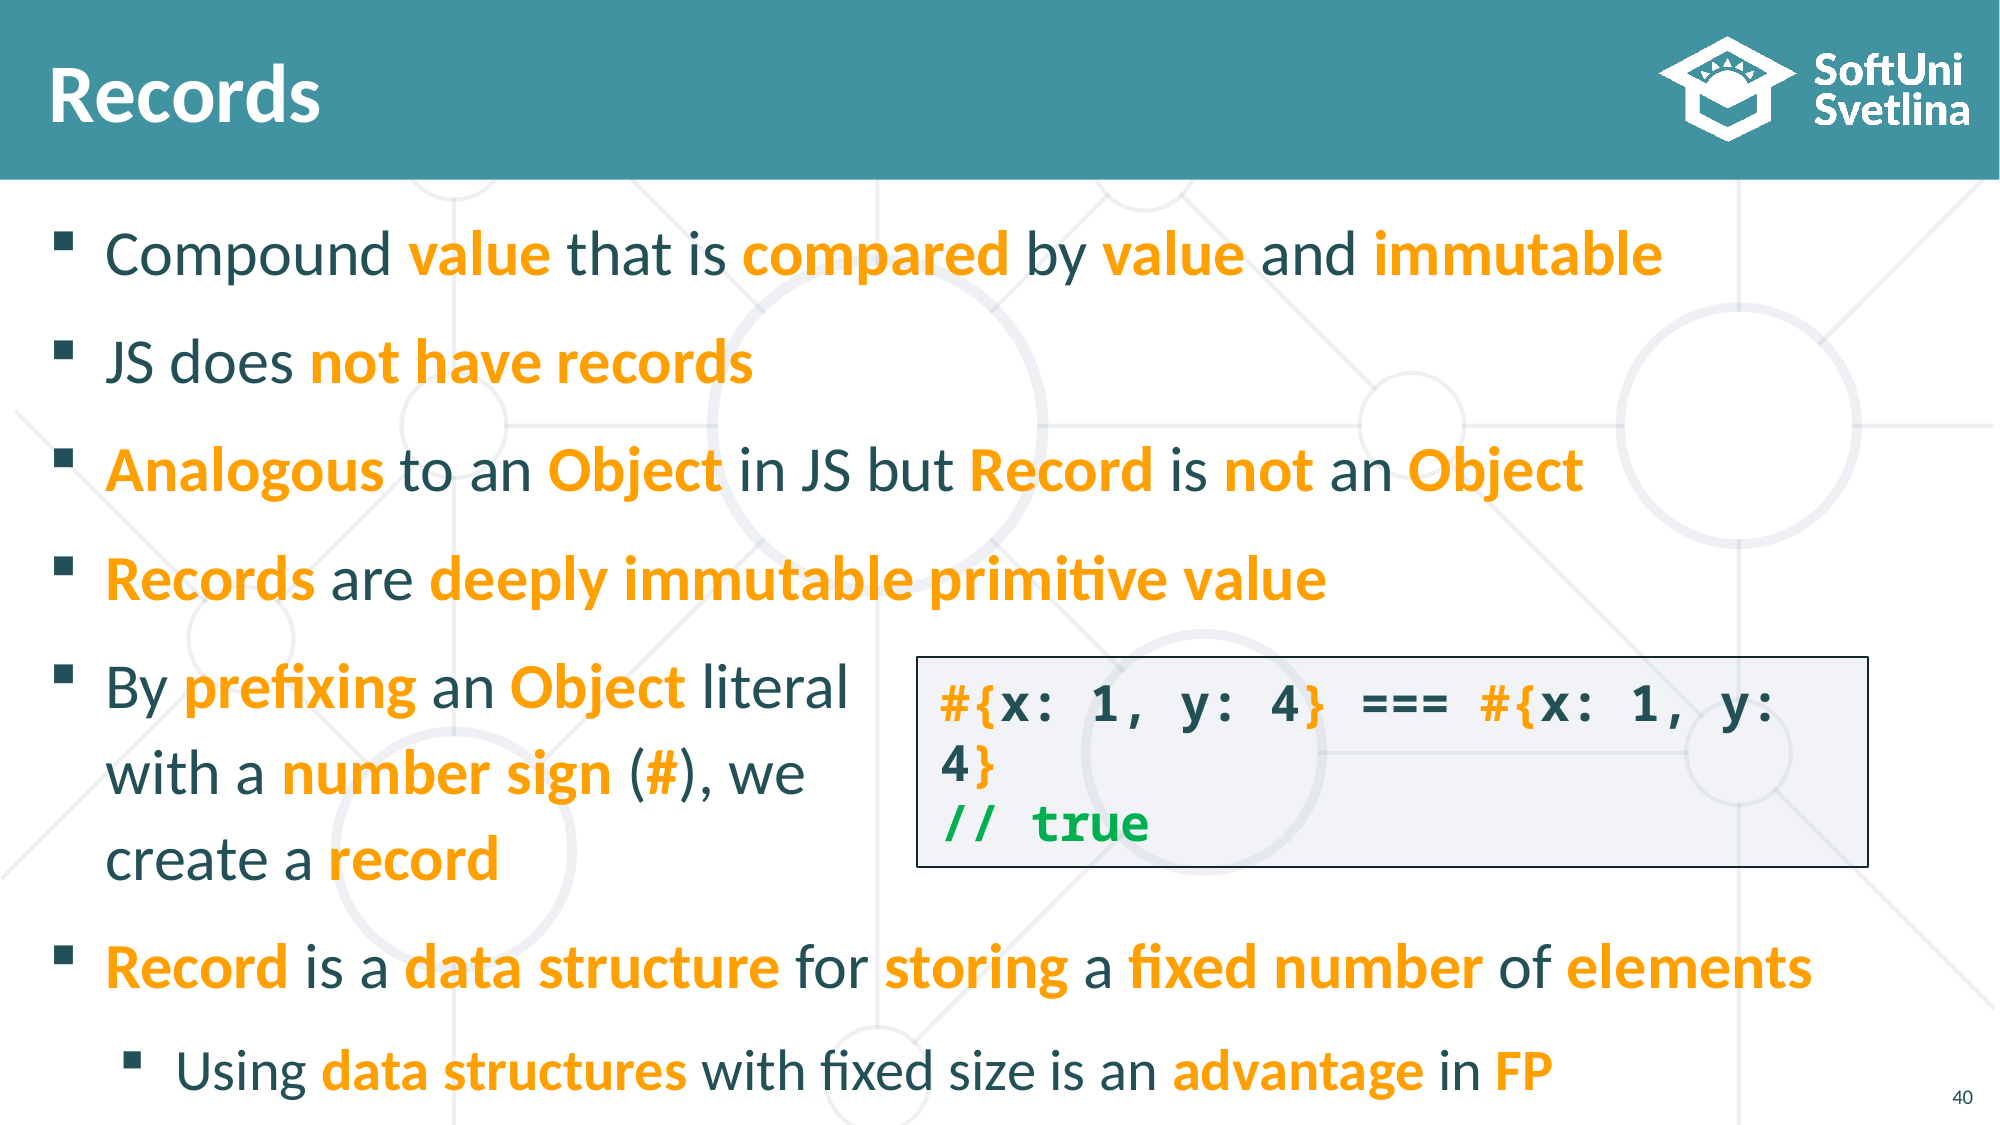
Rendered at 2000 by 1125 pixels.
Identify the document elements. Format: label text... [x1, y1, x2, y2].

slide_number 40 [1927, 1067, 1989, 1117]
title Records [31, 16, 1638, 162]
picture [1653, 32, 1971, 146]
text_box #{x: 1, y: 4} === #{x: 1, y: 4} // true [917, 656, 1869, 867]
list Compound value that is compared by value and immutable JS does not have records Analogous to an Object in JS but Record is not an Object Records are deeply immutable primitive value By prefixing an Object literal with a number sign (#), we create a record Record is a data structure for storing a fixed number of elements Using data structures with fixed size is an advantage in FP [31, 196, 1970, 1109]
